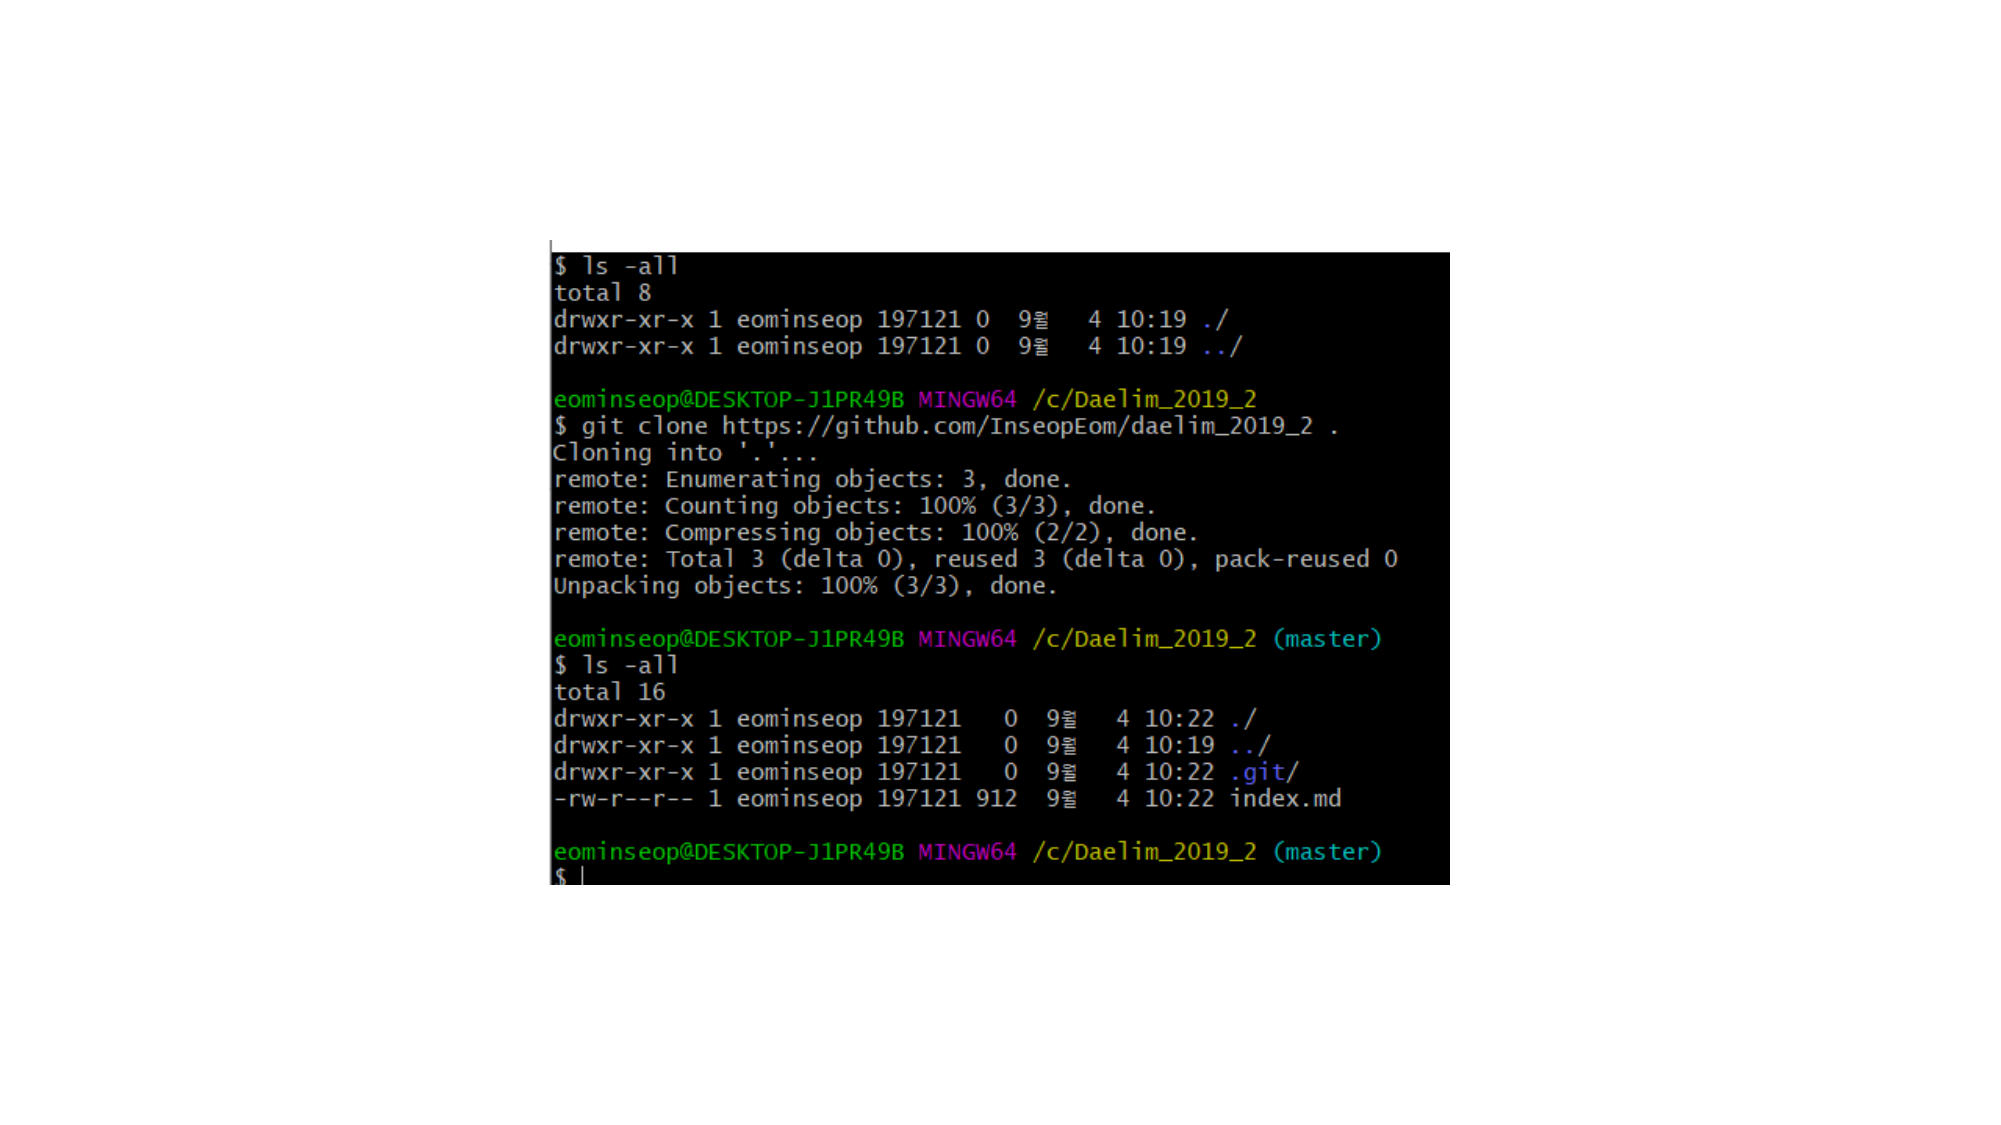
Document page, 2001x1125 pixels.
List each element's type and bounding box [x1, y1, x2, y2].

picture [549, 240, 1450, 885]
